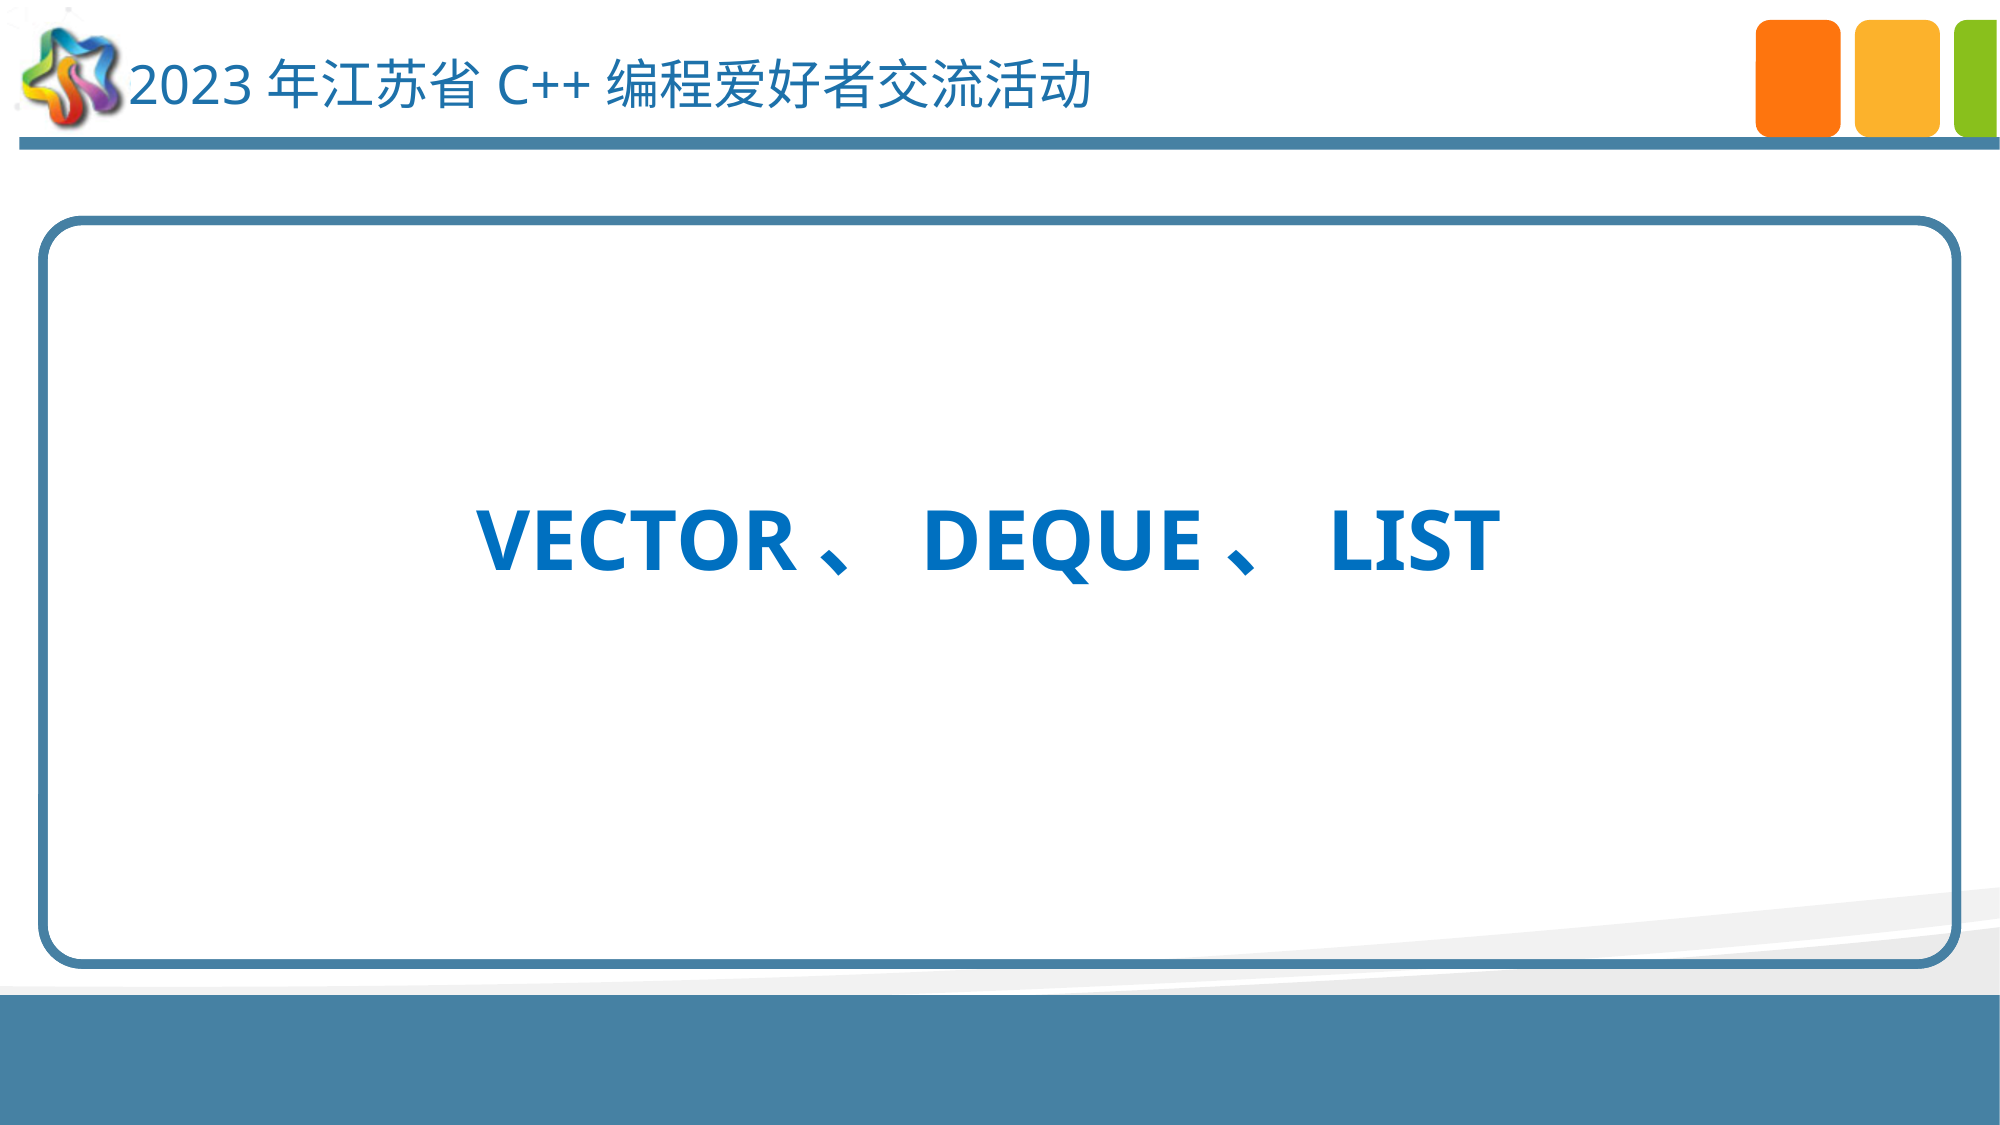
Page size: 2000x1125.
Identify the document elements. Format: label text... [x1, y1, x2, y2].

text_box VECTOR、DEQUE、LIST [458, 479, 1542, 595]
text_box [42, 219, 1958, 965]
picture [7, 7, 131, 138]
